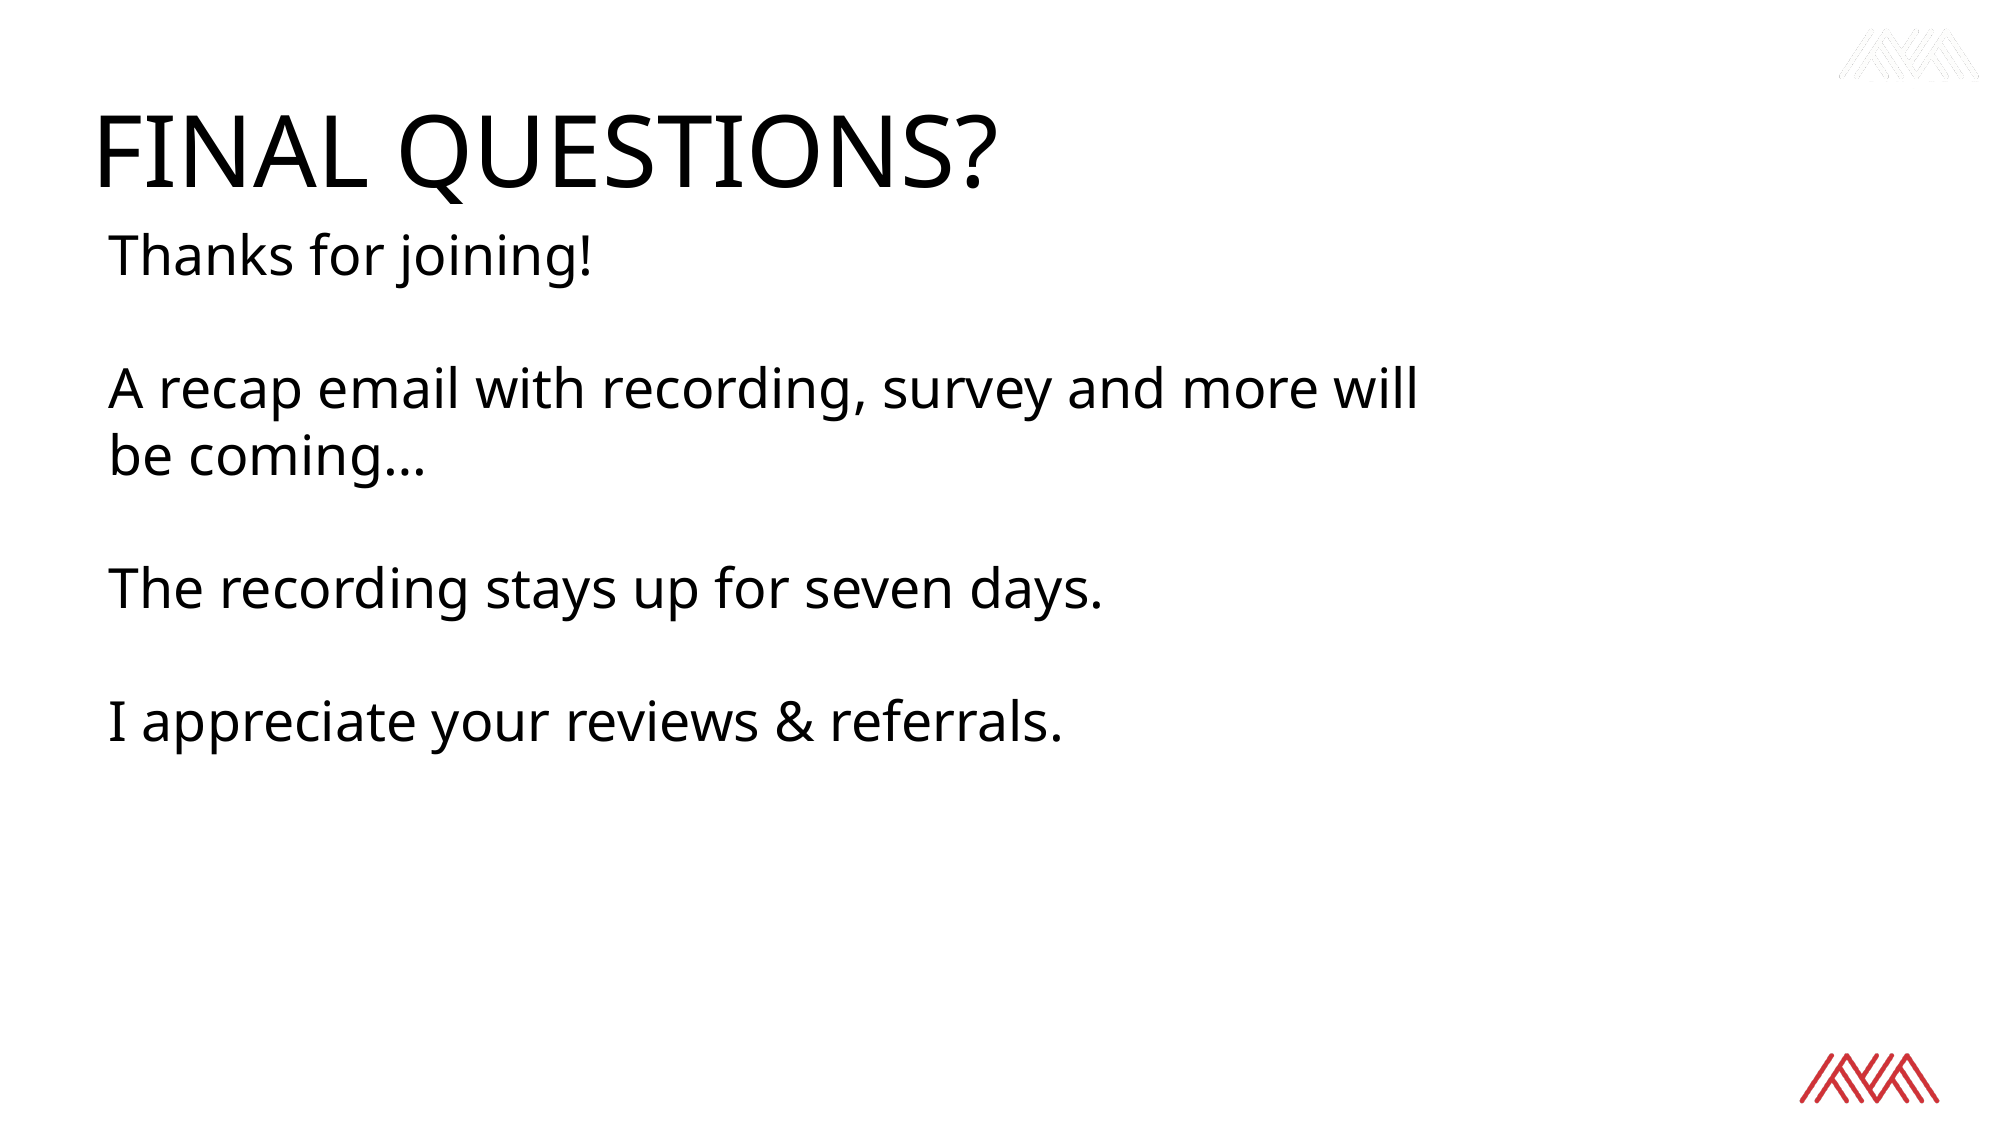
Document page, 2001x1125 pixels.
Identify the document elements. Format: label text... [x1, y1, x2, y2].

picture [1760, 1013, 1981, 1104]
text_box FINAL QUESTIONS? [91, 67, 1802, 208]
picture [1799, 0, 2000, 150]
text_box Thanks for joining! A recap email with recording, survey and more will be coming… The recording stays up for seven days. I appreciate your reviews & referrals. [93, 212, 1503, 761]
